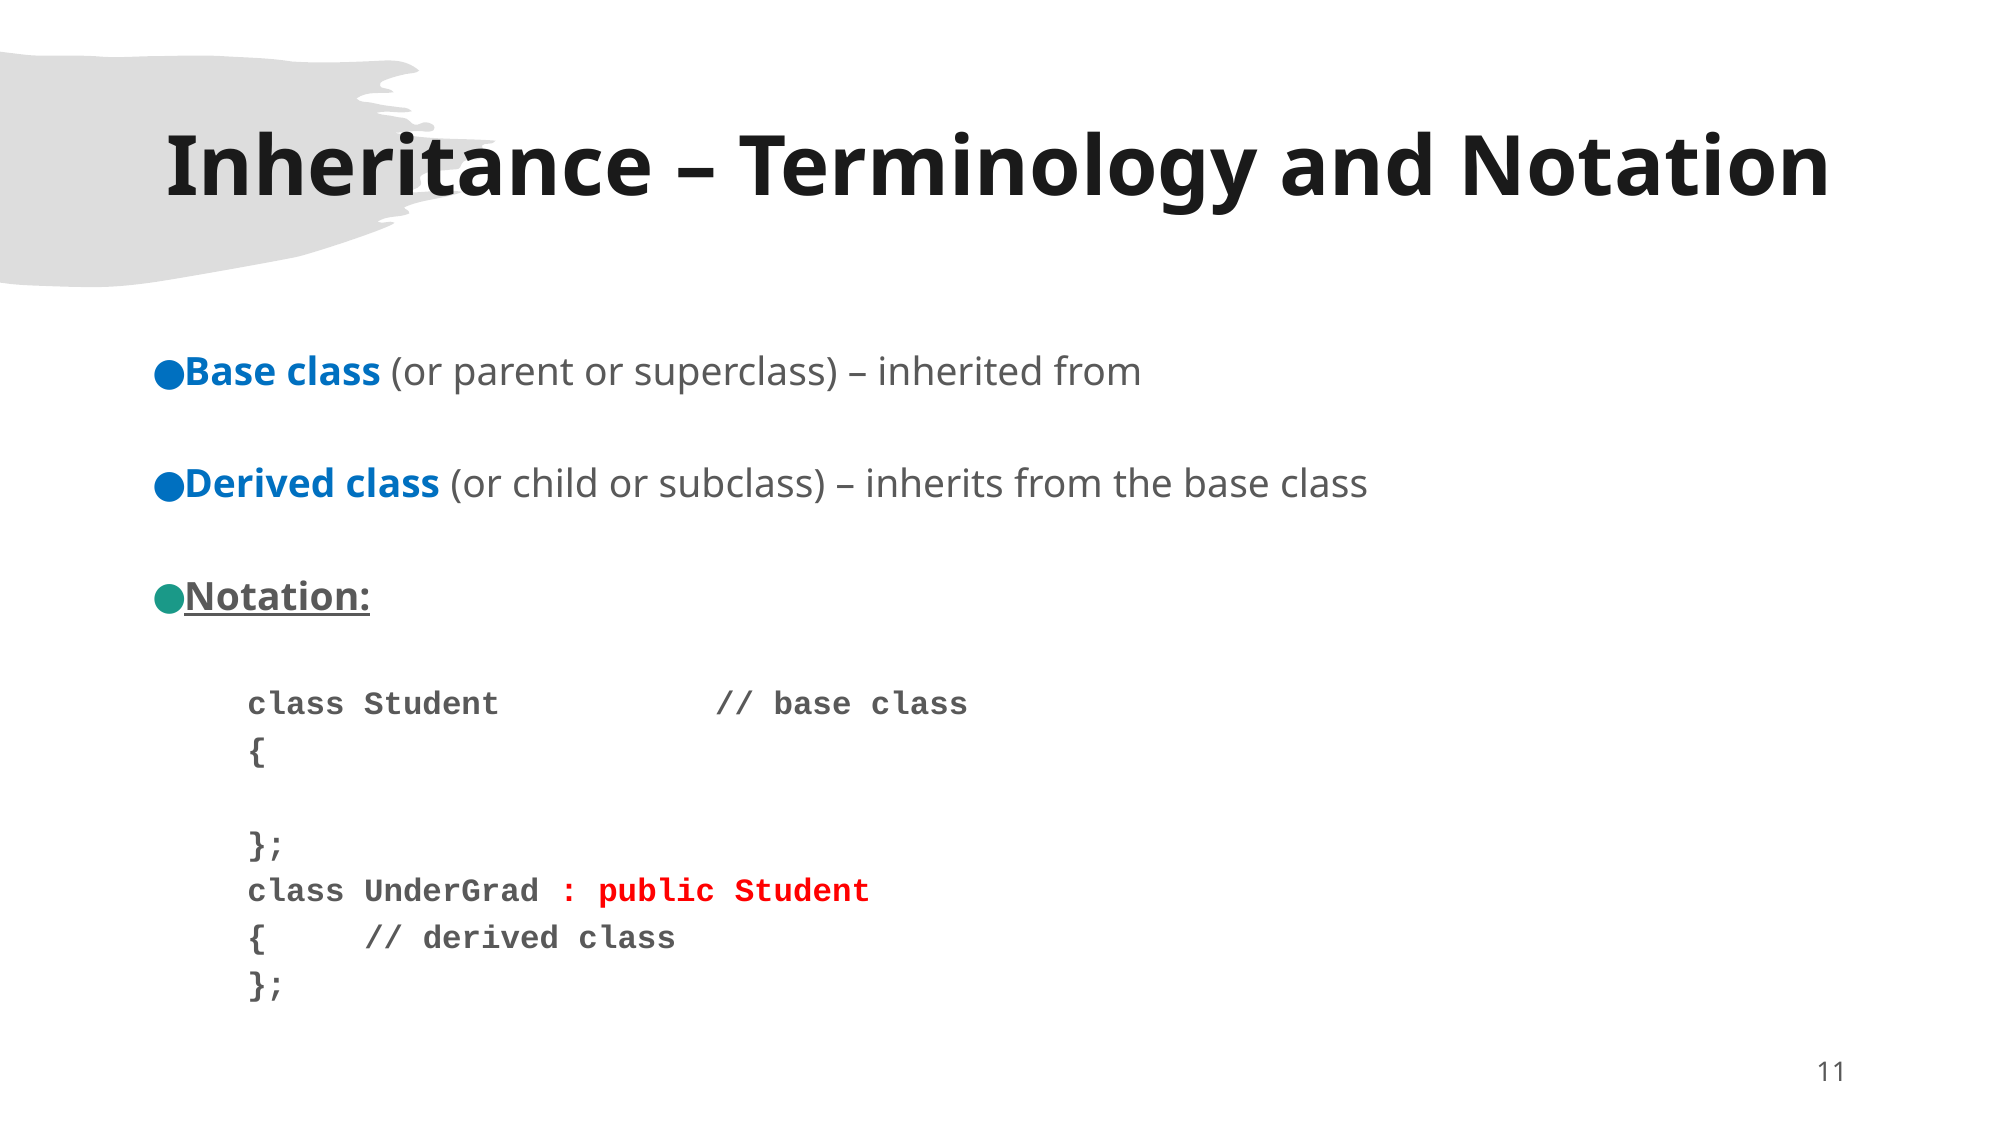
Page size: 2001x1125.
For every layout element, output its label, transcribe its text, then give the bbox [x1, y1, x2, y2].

slide_number ‹#› [1412, 1042, 1863, 1103]
title Inheritance – Terminology and Notation [137, 59, 1863, 278]
list Base class (or parent or superclass) – inherited from Derived class (or child or subclass) – inherits from the base class Notation: class Student // base class { }; class UnderGrad : public Student { // derived class }; [137, 329, 1863, 1013]
